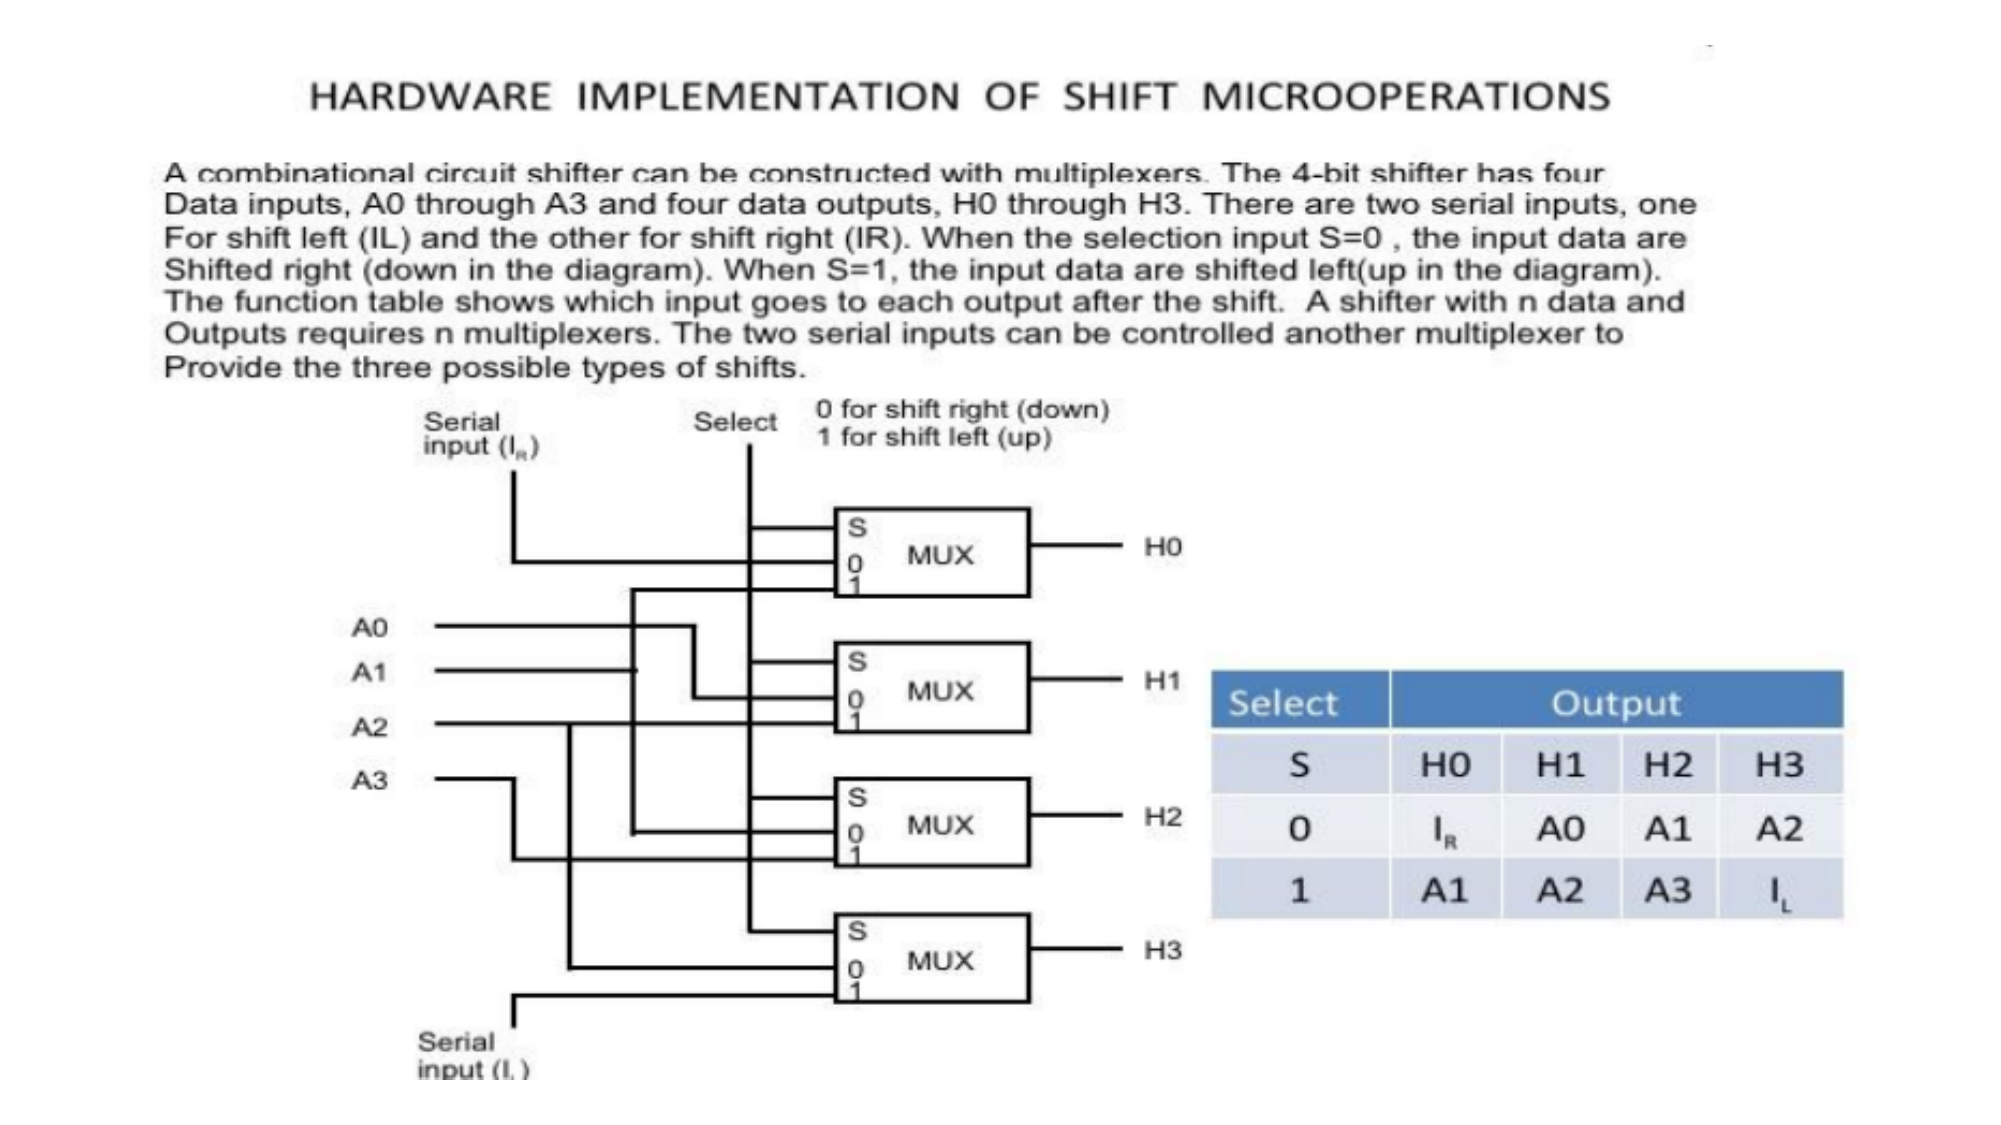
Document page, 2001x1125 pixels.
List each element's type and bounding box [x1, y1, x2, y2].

picture [141, 45, 1952, 1080]
